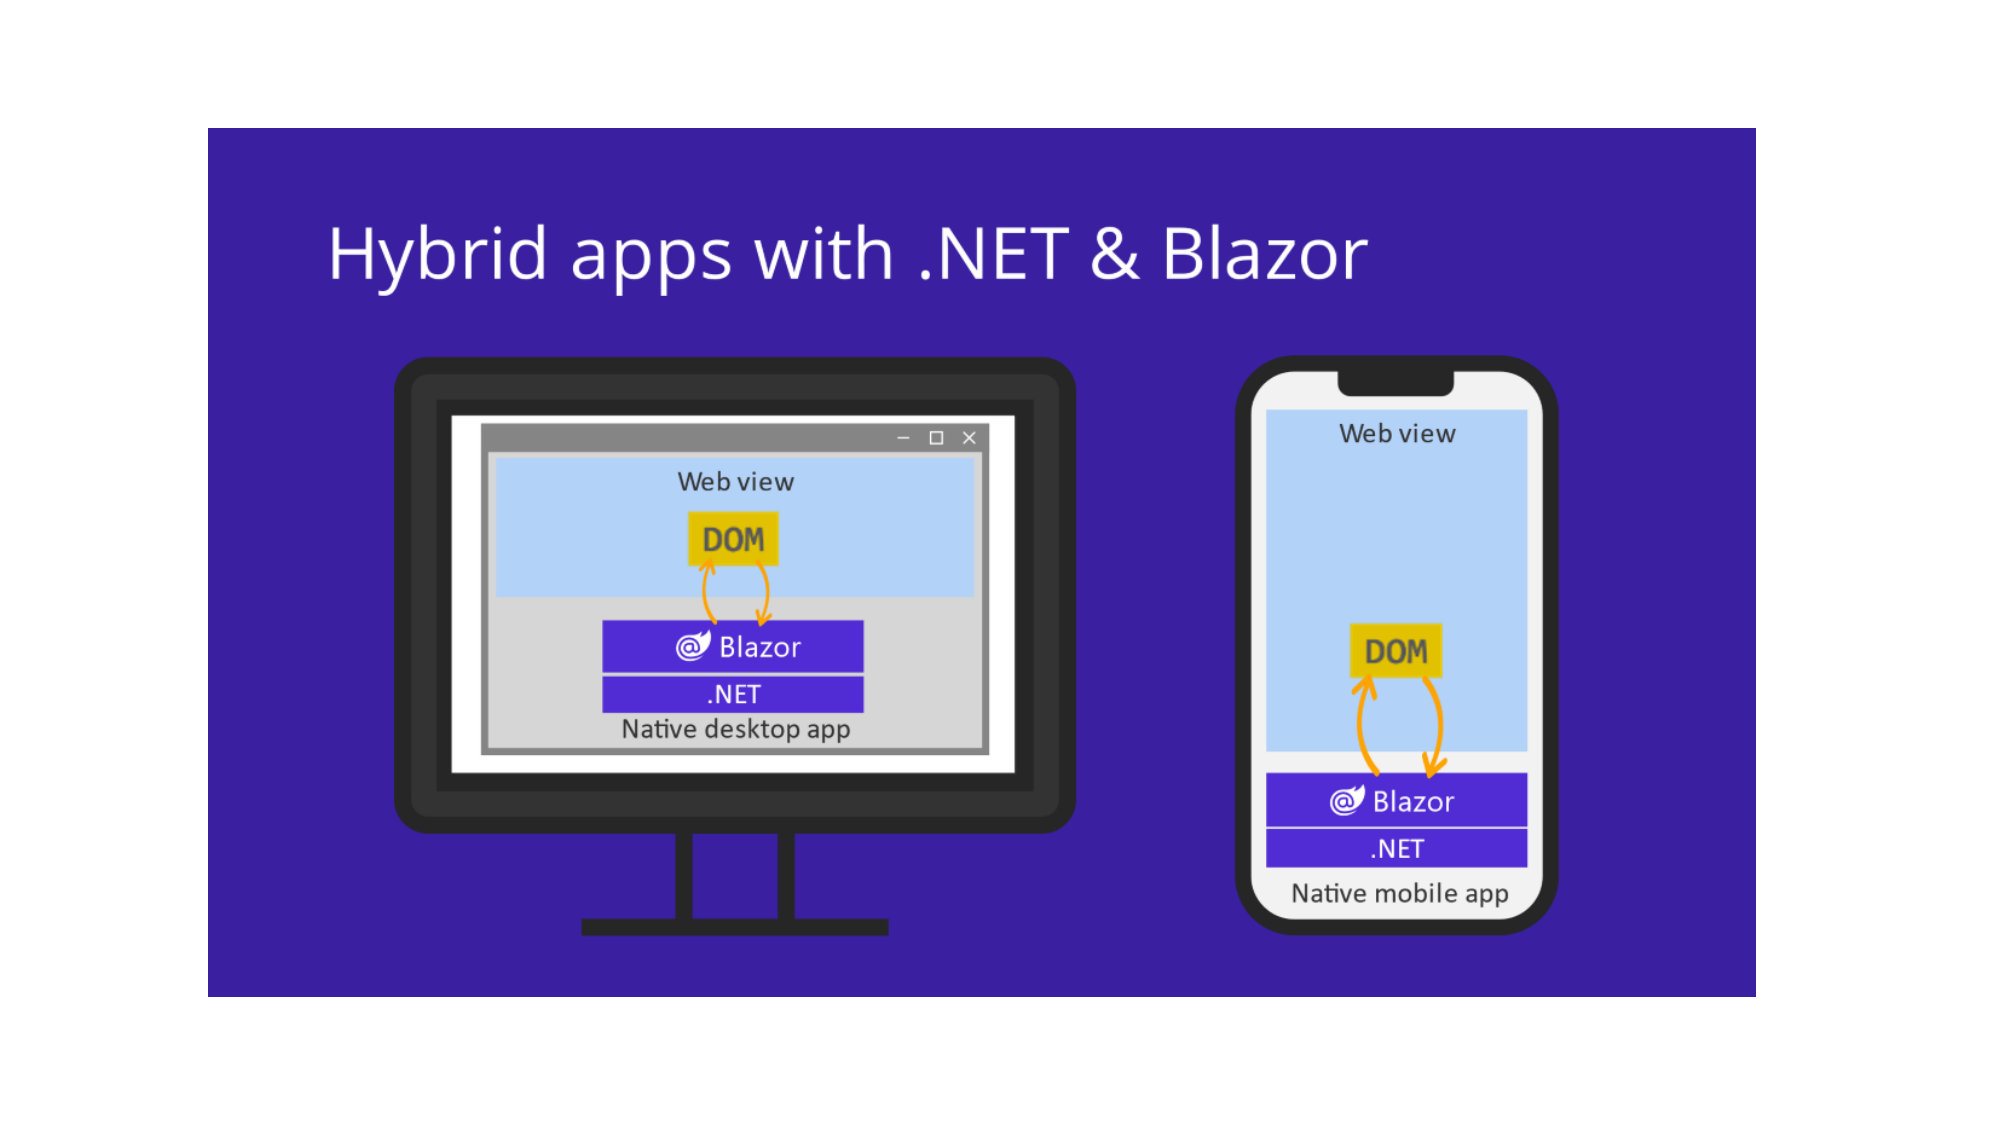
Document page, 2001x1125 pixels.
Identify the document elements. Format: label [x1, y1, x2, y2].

picture [208, 127, 1756, 998]
